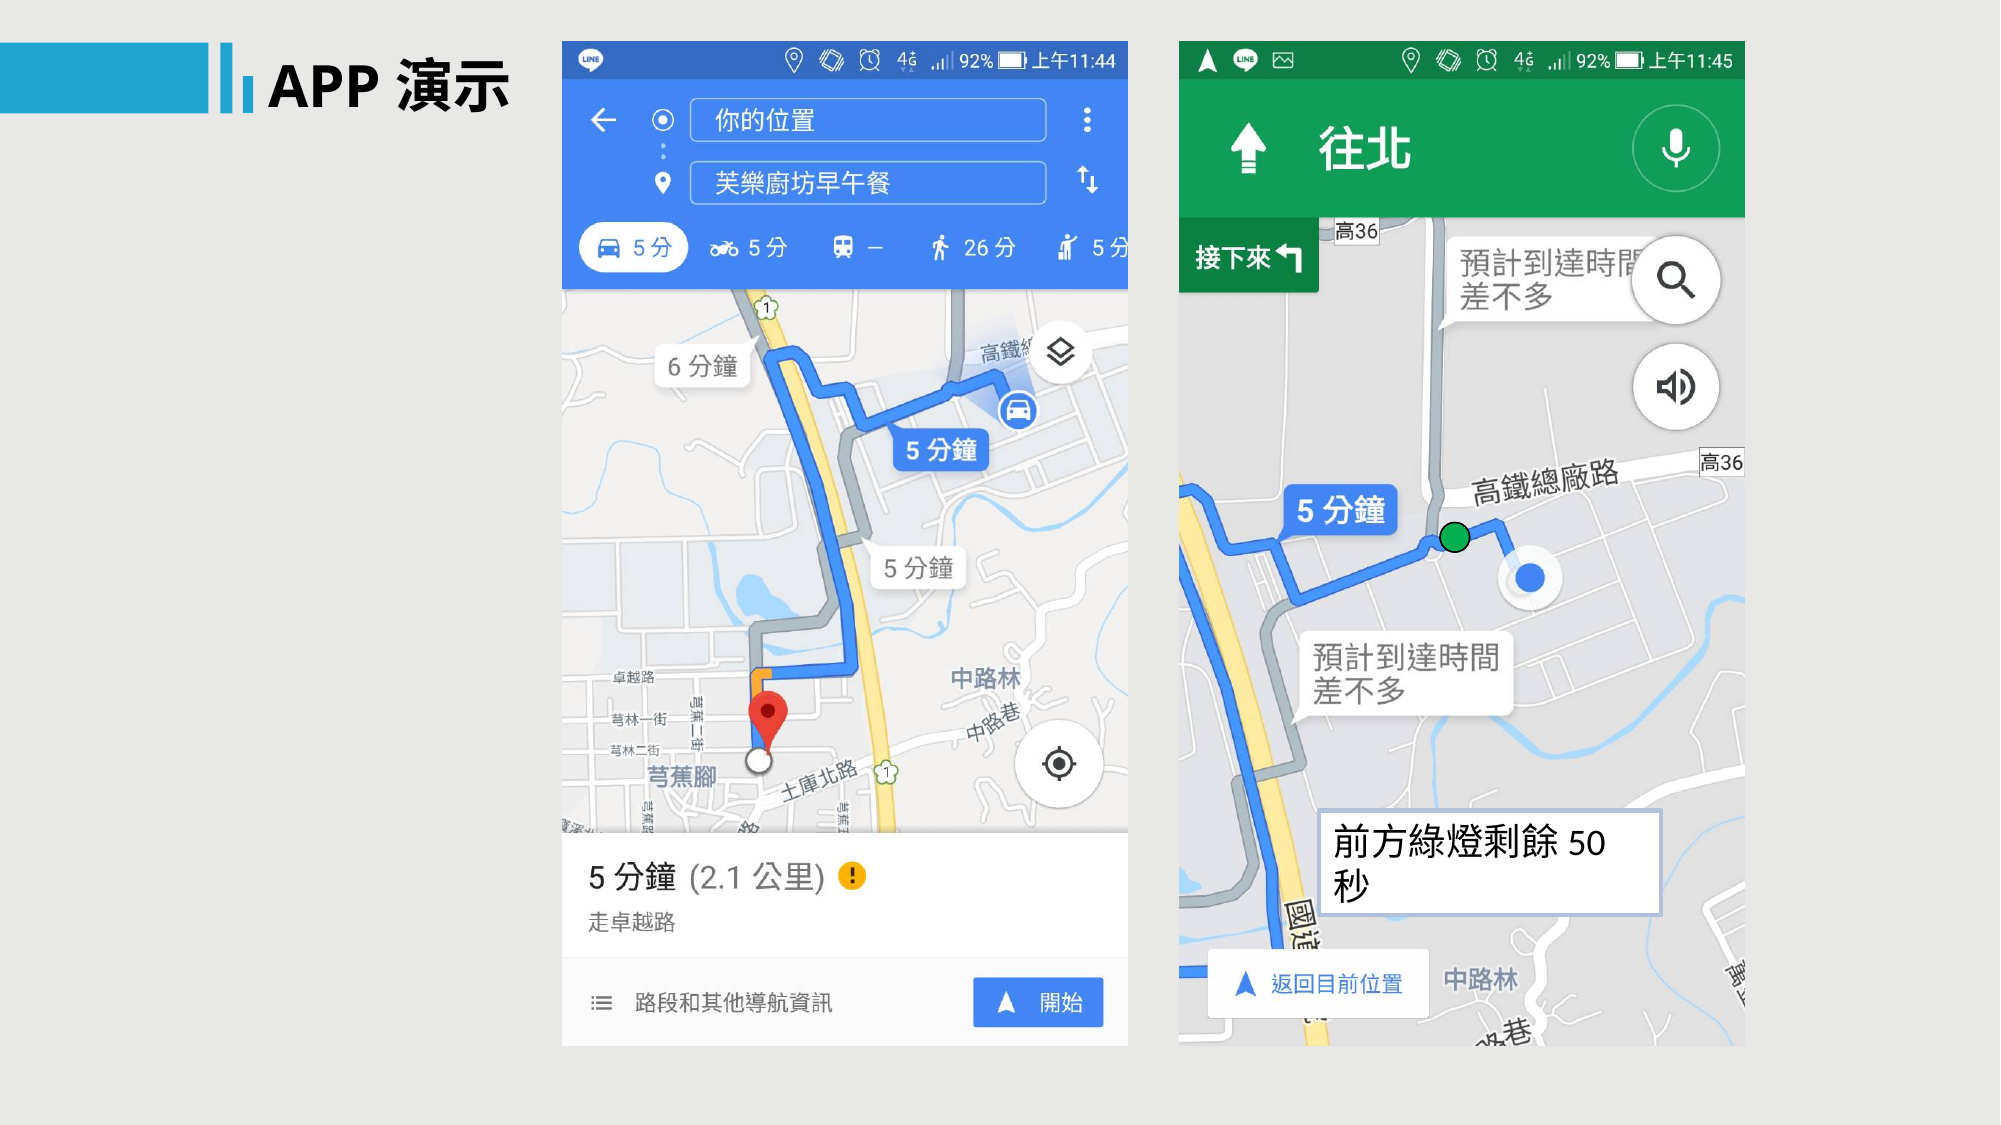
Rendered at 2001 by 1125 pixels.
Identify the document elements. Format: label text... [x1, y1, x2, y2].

text_box [0, 42, 209, 114]
text_box [242, 76, 253, 113]
text_box [220, 42, 233, 114]
picture [1178, 41, 1745, 1047]
text_box APP演示 [253, 41, 561, 127]
picture [562, 41, 1129, 1047]
